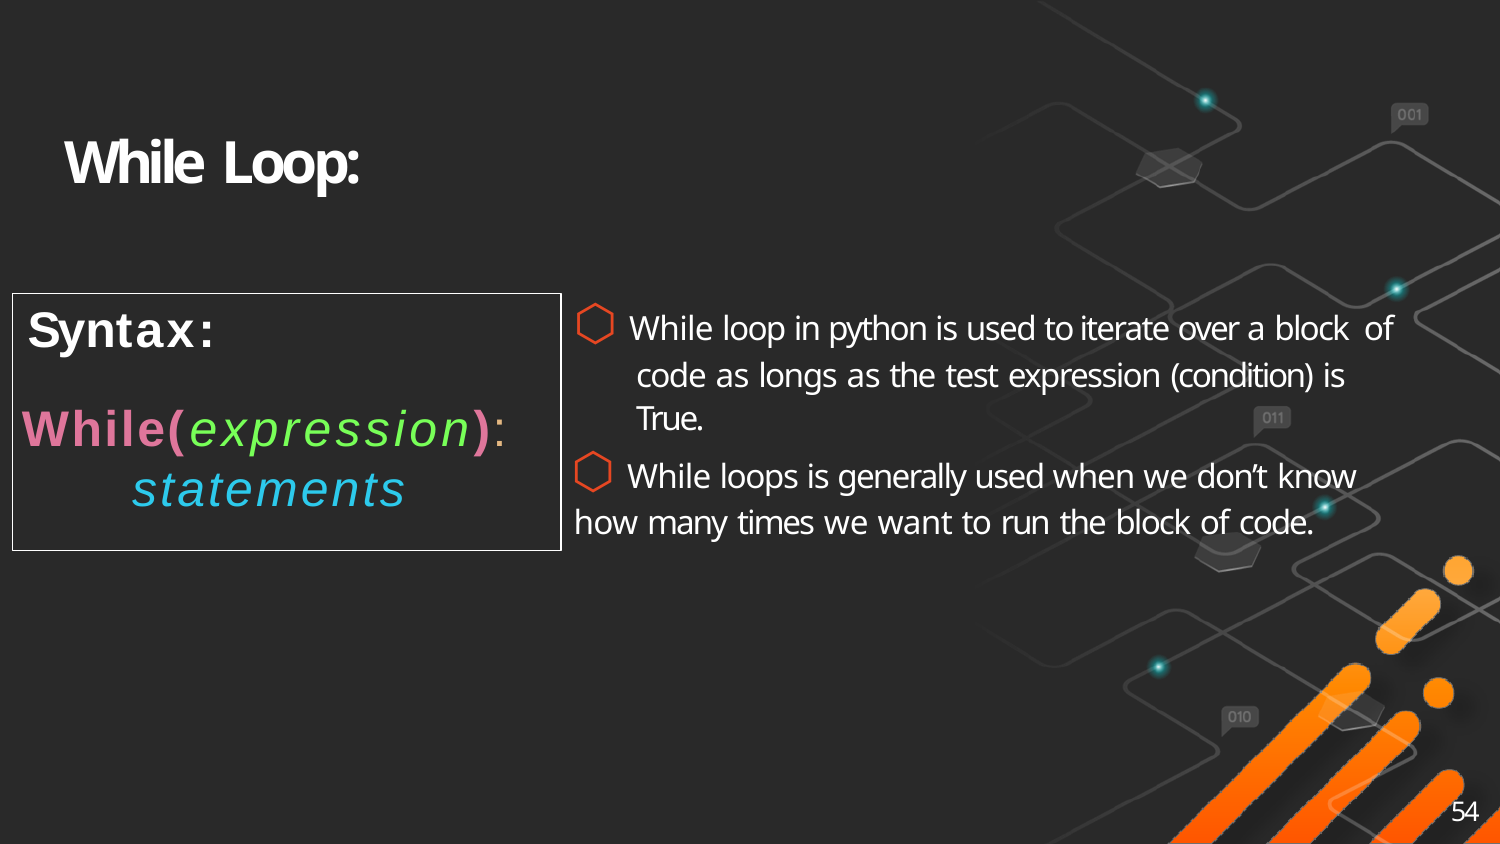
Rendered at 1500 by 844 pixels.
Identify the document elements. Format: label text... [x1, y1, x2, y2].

text_box Syntax: [25, 295, 223, 358]
text_box ⬡ While loop in python is used to iterate over a block of code as longs as the test expression (condition) is True. ⬡ While loops is generally used when we don’t know how many times we want to run the block of code. [571, 284, 1423, 542]
slide_number 54 [1442, 792, 1488, 844]
title While Loop: [62, 123, 401, 267]
text_box [12, 293, 562, 551]
text_box While( expression): statements [19, 394, 556, 517]
picture [0, 0, 1500, 844]
